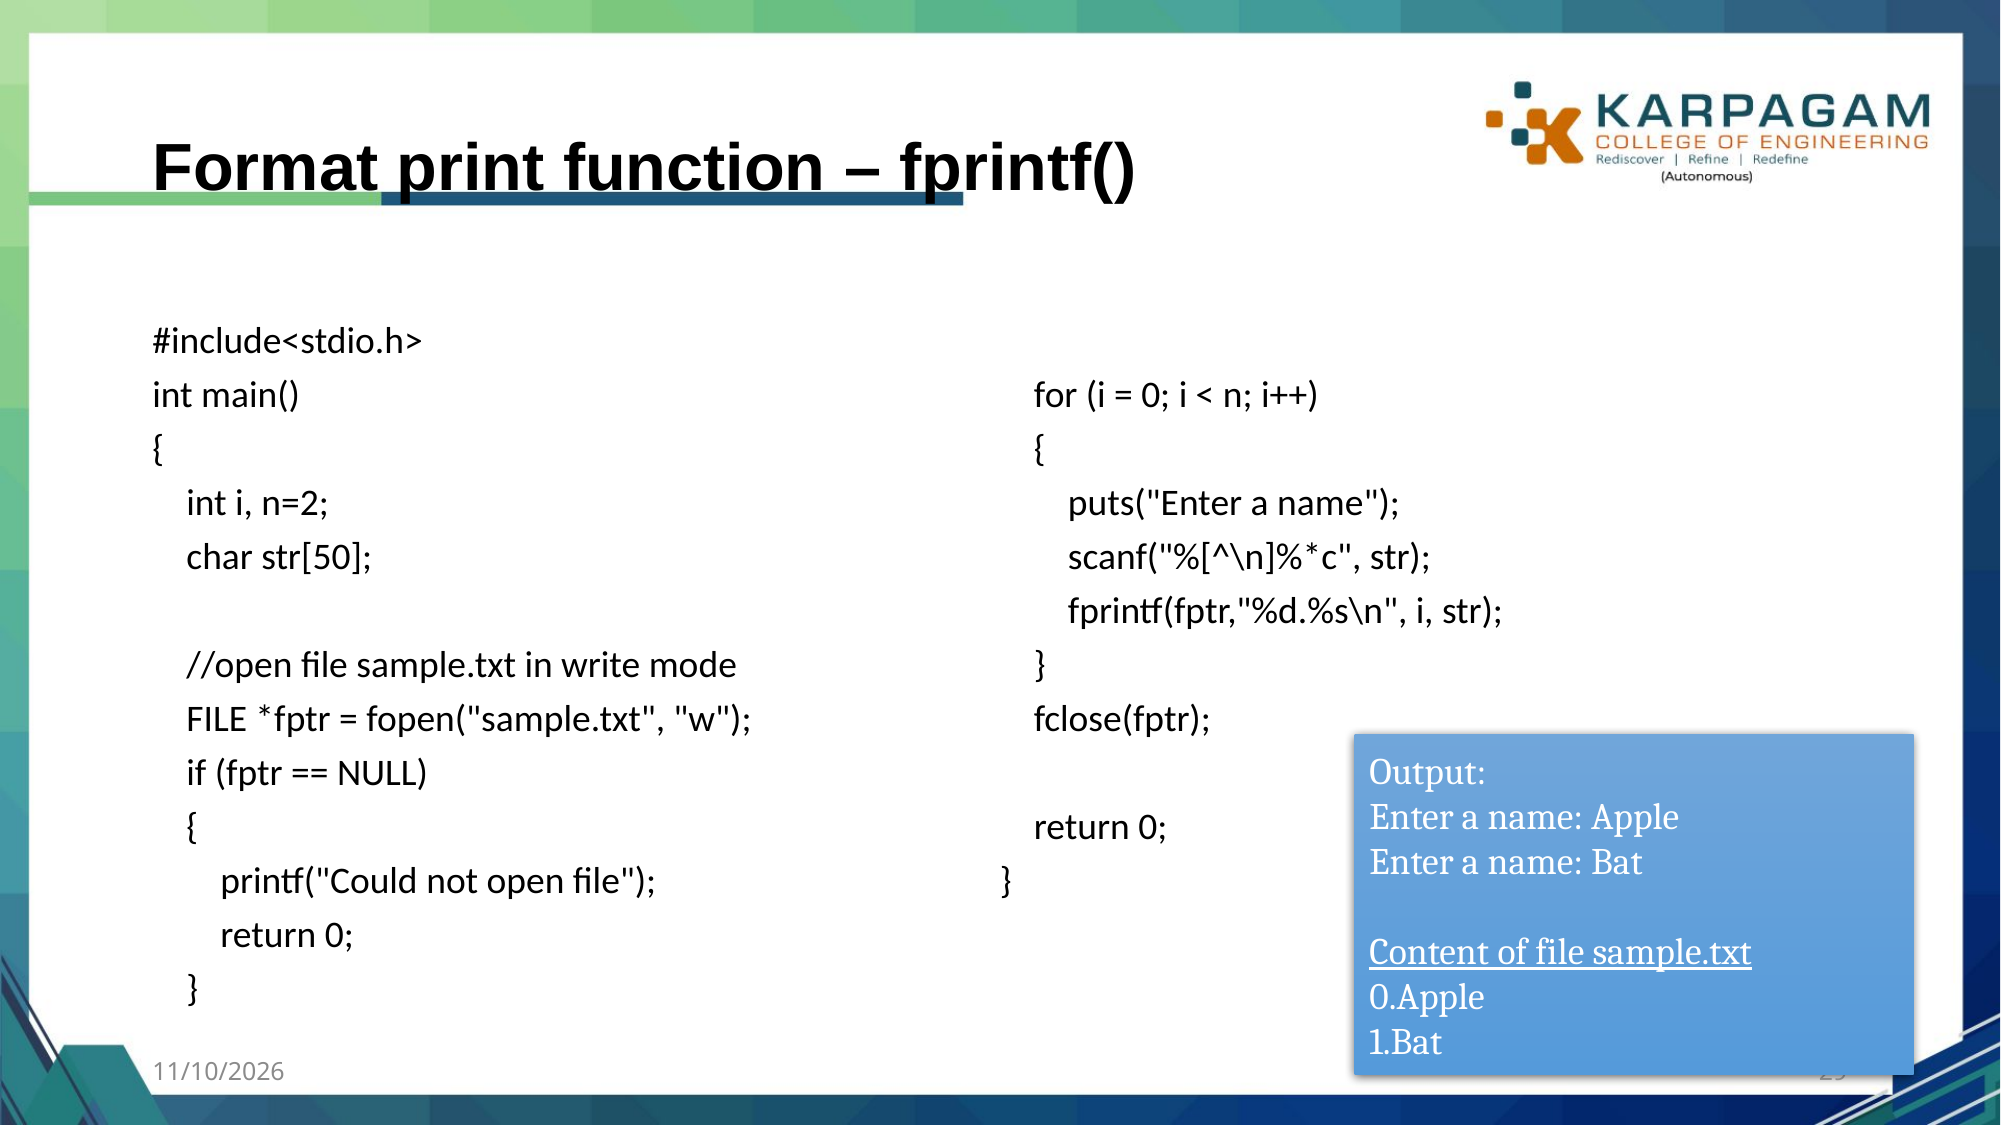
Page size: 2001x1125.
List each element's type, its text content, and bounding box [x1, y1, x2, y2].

title Format print function – fprintf() [137, 59, 1863, 278]
slide_number 29 [1412, 1042, 1863, 1103]
text_box Output: Enter a name: Apple Enter a name: Bat Content of file sample.txt 0.Apple 1.Bat [1354, 734, 1914, 1075]
picture [0, 0, 2001, 1125]
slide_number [137, 1042, 588, 1103]
list #include<stdio.h> int main() { int i, n=2; char str[50]; //open file sample.txt in write mode FILE *fptr = fopen("sample.txt", "w"); if (fptr == NULL) { printf("Could not open file"); return 0; } for (i = 0; i < n; i++) { puts("Enter a name"); scanf("%[^\n]%*c", str); fprintf(fptr,"%d.%s\n", i, str); } fclose(fptr); return 0; } [137, 299, 1863, 1014]
